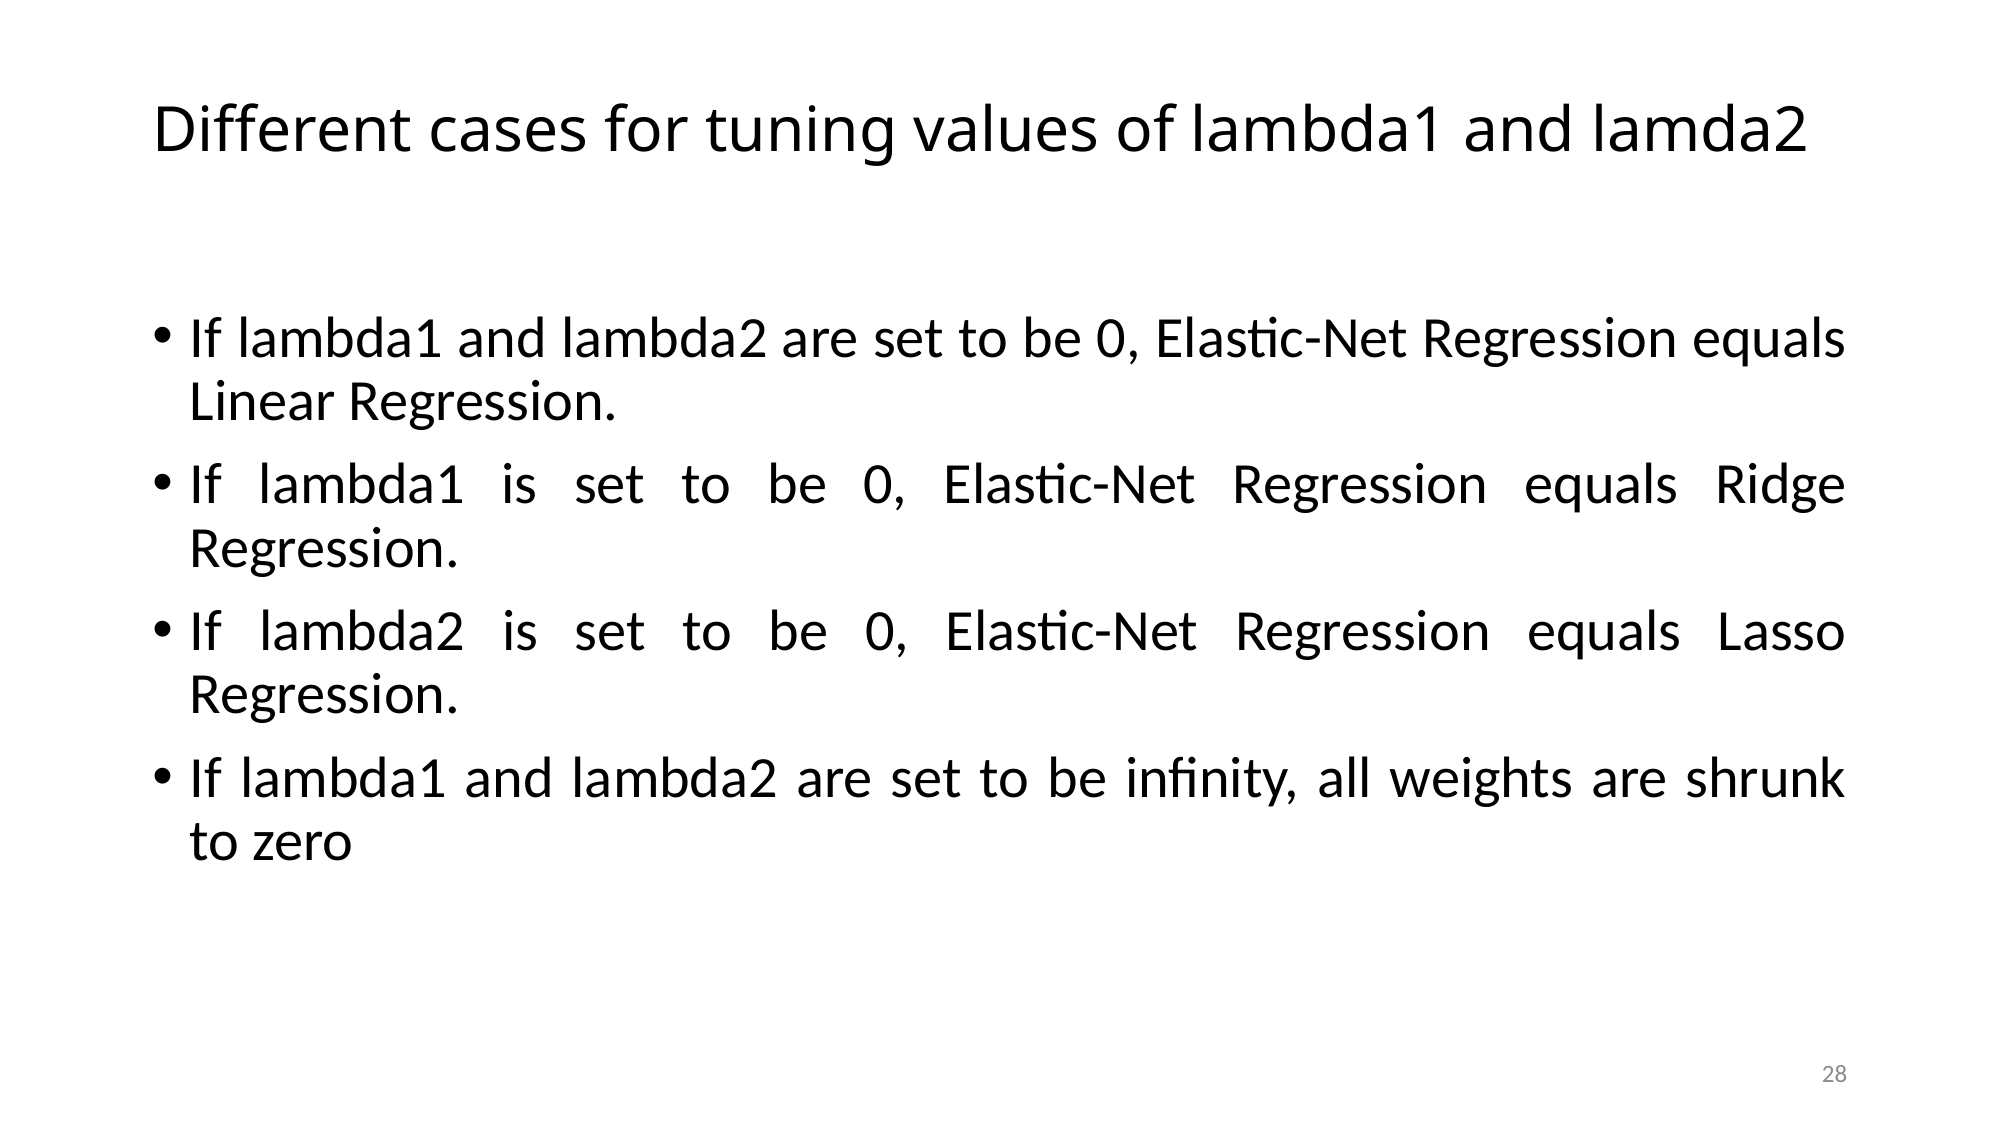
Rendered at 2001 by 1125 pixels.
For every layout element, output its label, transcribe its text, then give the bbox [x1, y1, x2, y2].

title Different cases for tuning values of lambda1 and lamda2 [137, 59, 1863, 278]
slide_number 28 [1412, 1042, 1863, 1103]
list If lambda1 and lambda2 are set to be 0, Elastic-Net Regression equals Linear Regression. If lambda1 is set to be 0, Elastic-Net Regression equals Ridge Regression. If lambda2 is set to be 0, Elastic-Net Regression equals Lasso Regression. If lambda1 and lambda2 are set to be infinity, all weights are shrunk to zero [137, 299, 1863, 1014]
